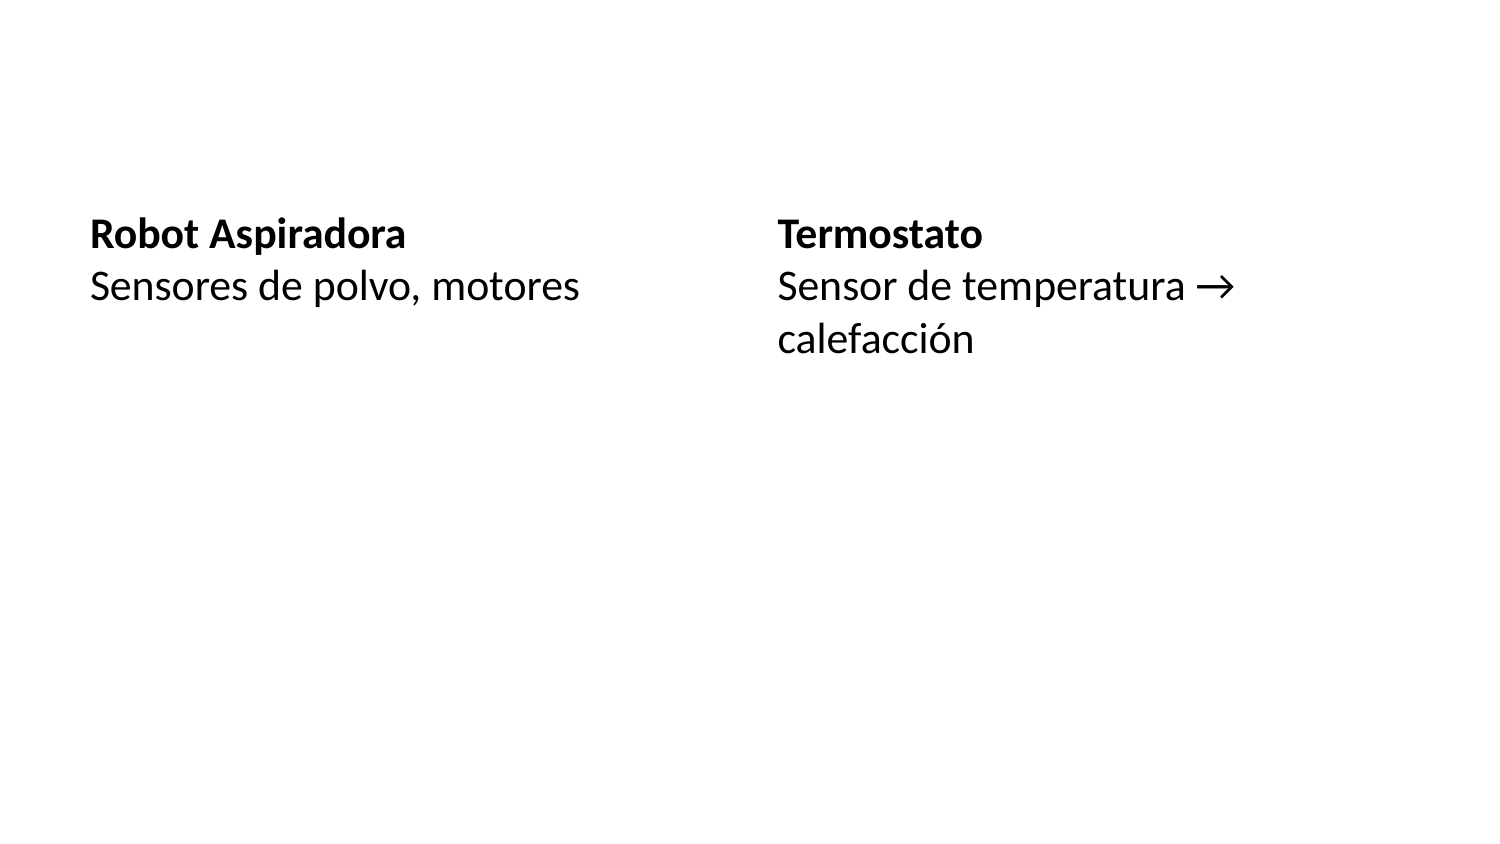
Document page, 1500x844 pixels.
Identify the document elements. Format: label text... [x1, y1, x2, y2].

list Termostato Sensor de temperatura → calefacción [762, 196, 1425, 754]
list Robot Aspiradora Sensores de polvo, motores [75, 196, 738, 754]
